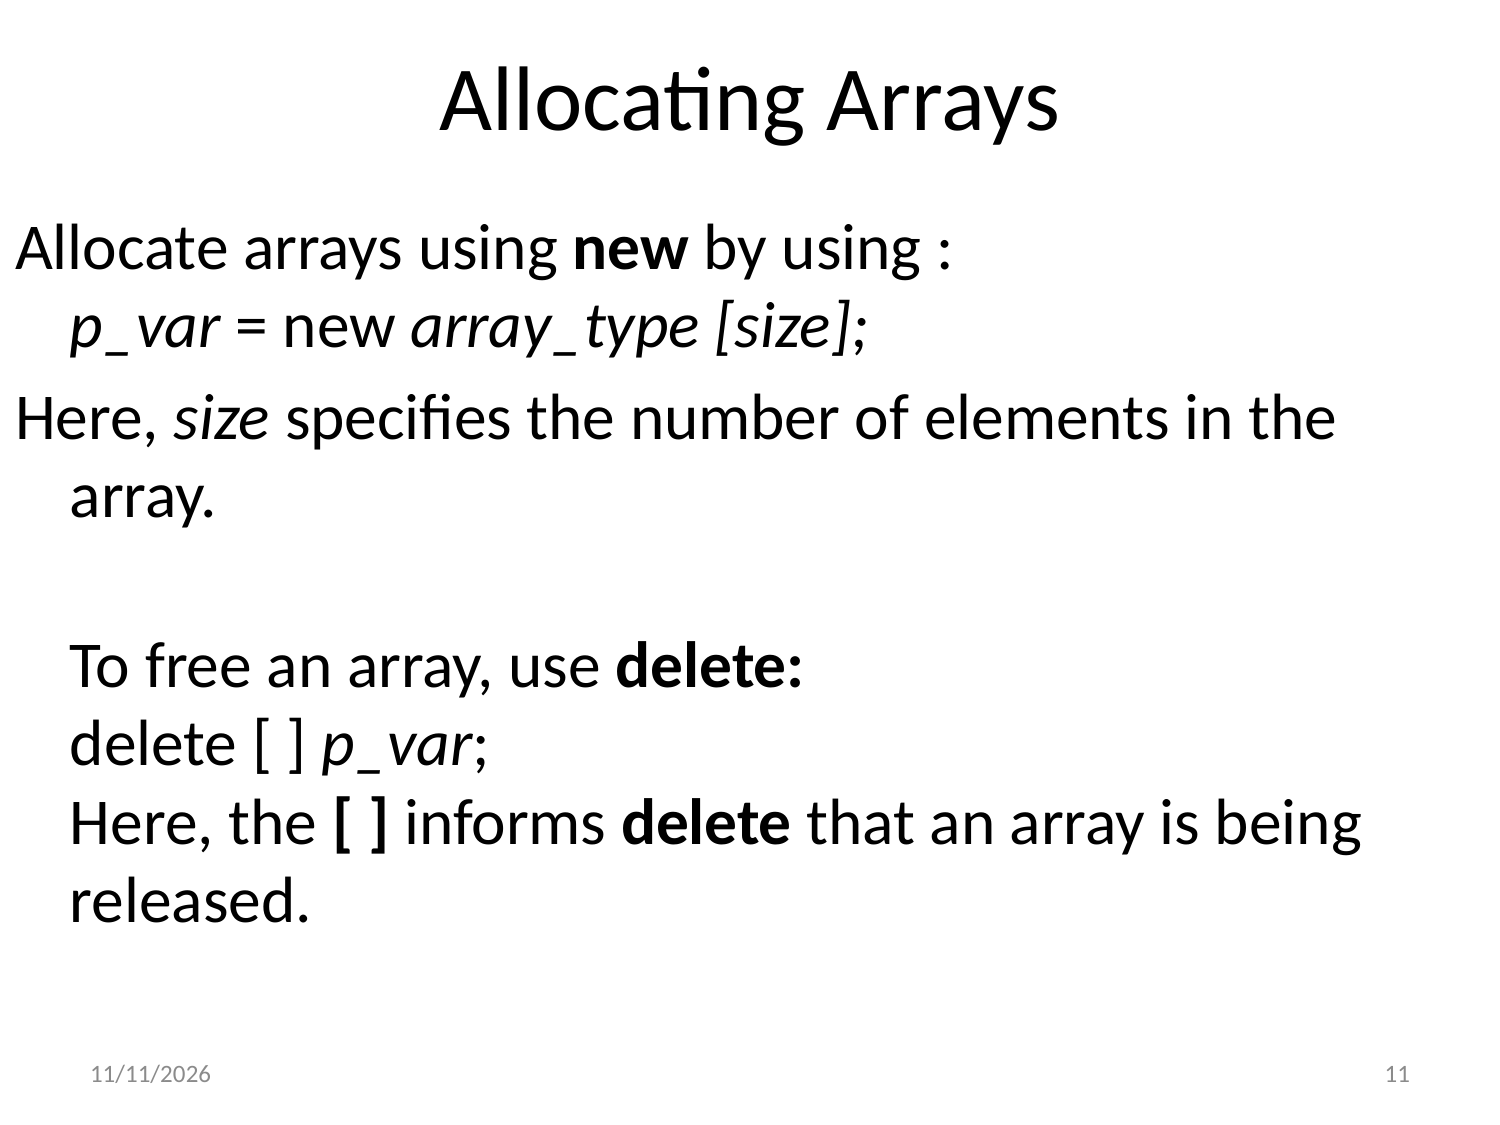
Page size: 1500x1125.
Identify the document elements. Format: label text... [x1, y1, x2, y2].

title Allocating Arrays [0, 0, 1500, 188]
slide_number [75, 1042, 425, 1103]
slide_number 11 [1074, 1042, 1425, 1103]
list Allocate arrays using new by using : p_var = new array_type [size]; Here, size specifies the number of elements in the array. To free an array, use delete: delete [ ] p_var; Here, the [ ] informs delete that an array is being released. [0, 196, 1500, 1024]
